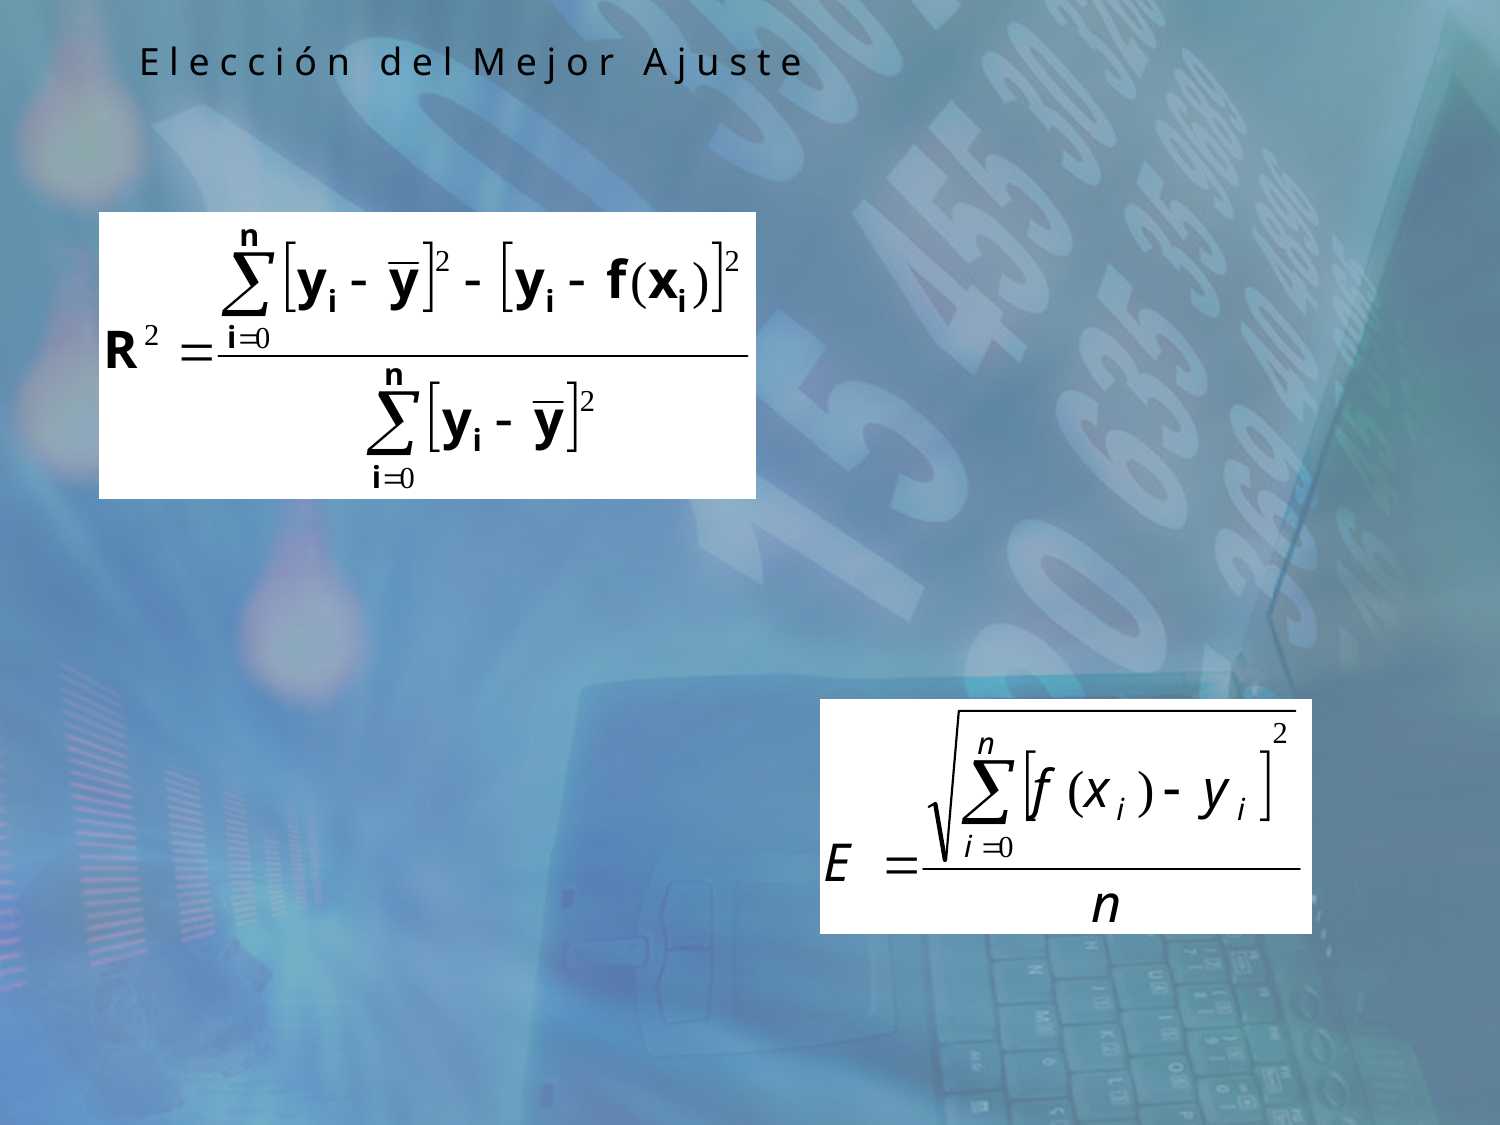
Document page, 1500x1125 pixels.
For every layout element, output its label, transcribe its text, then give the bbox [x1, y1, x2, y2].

text_box E l e c c i ó n d e l M e j o r A j u s t e [123, 30, 1176, 91]
text_box A j u s t e d e C u r v a s [0, 0, 1500, 1125]
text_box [98, 212, 757, 500]
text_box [819, 698, 1312, 935]
